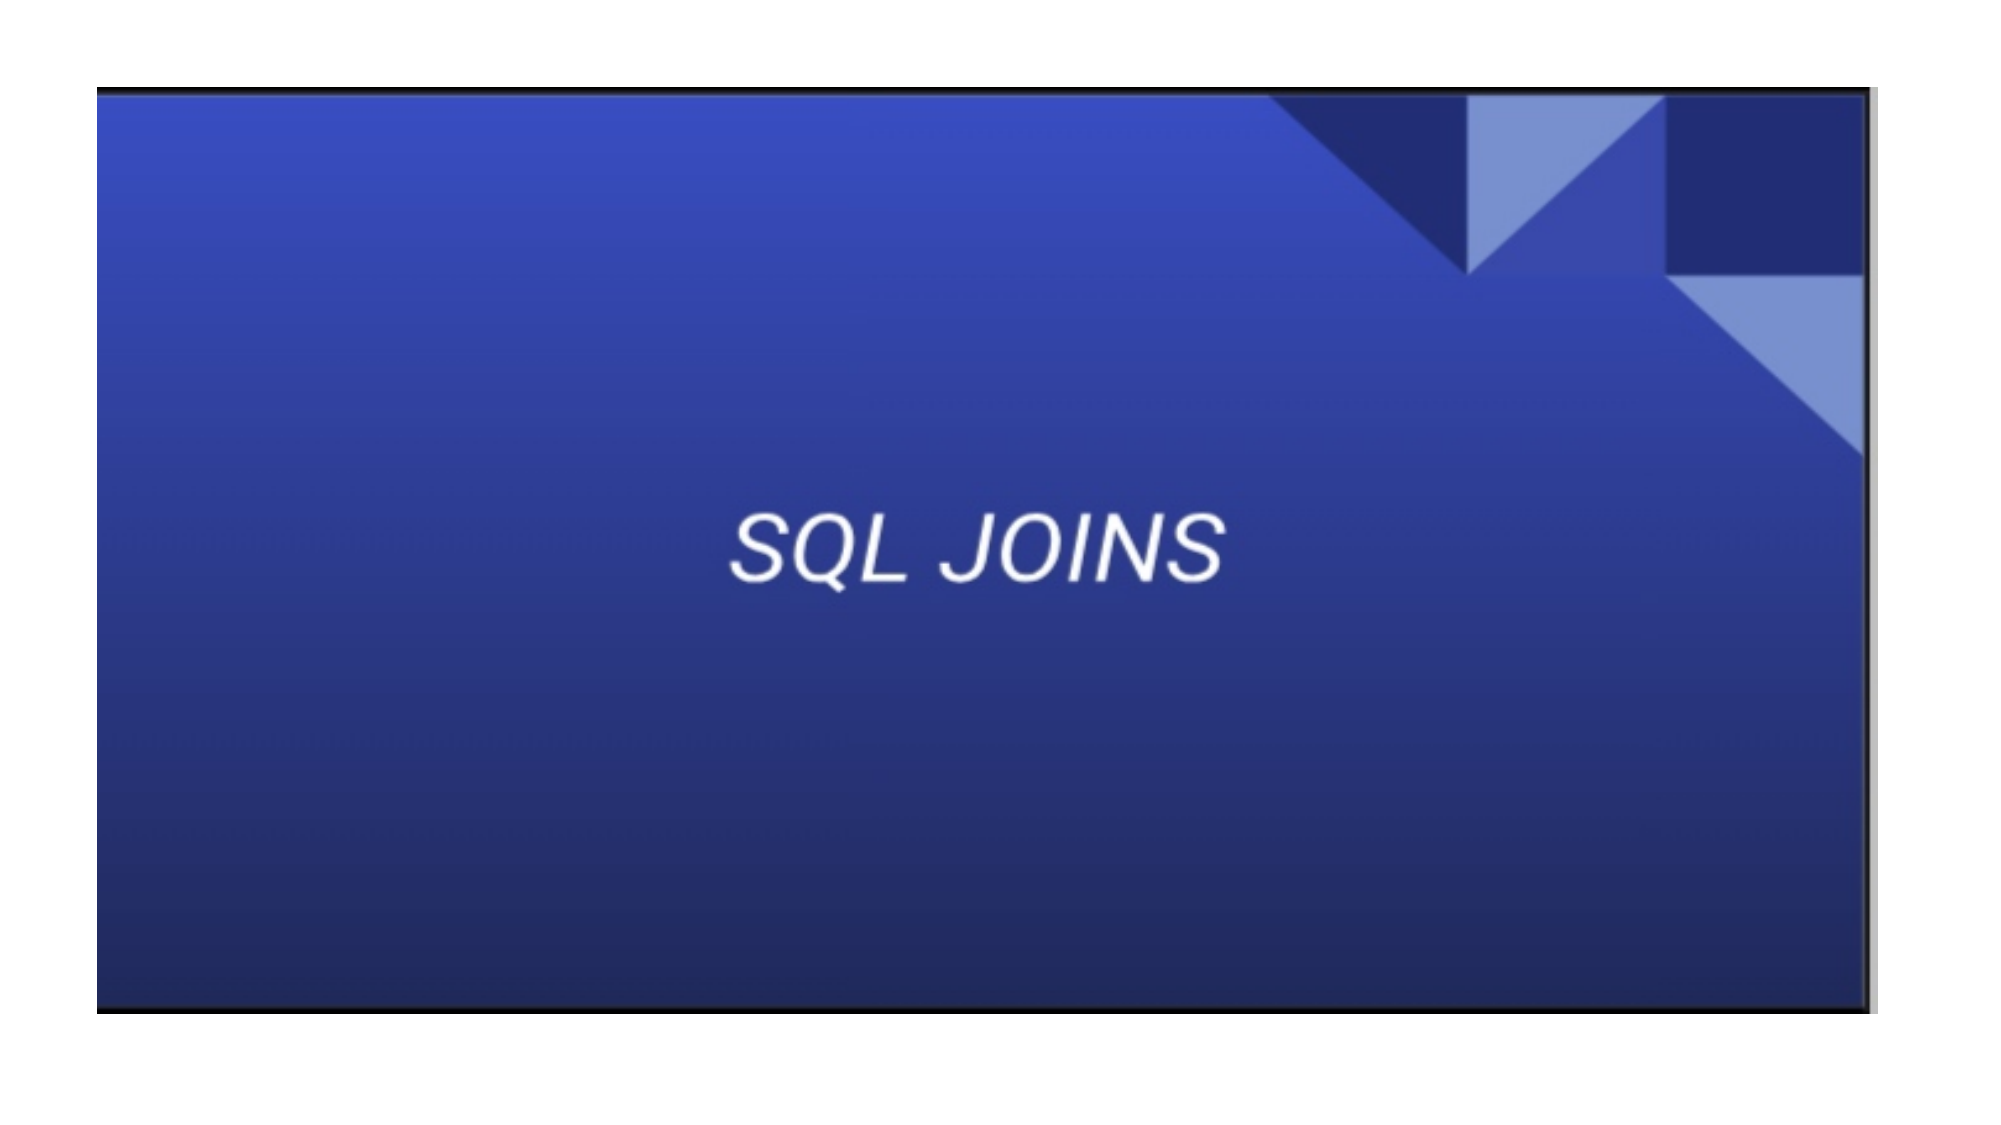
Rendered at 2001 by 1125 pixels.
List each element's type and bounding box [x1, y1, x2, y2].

list [97, 87, 1878, 1014]
